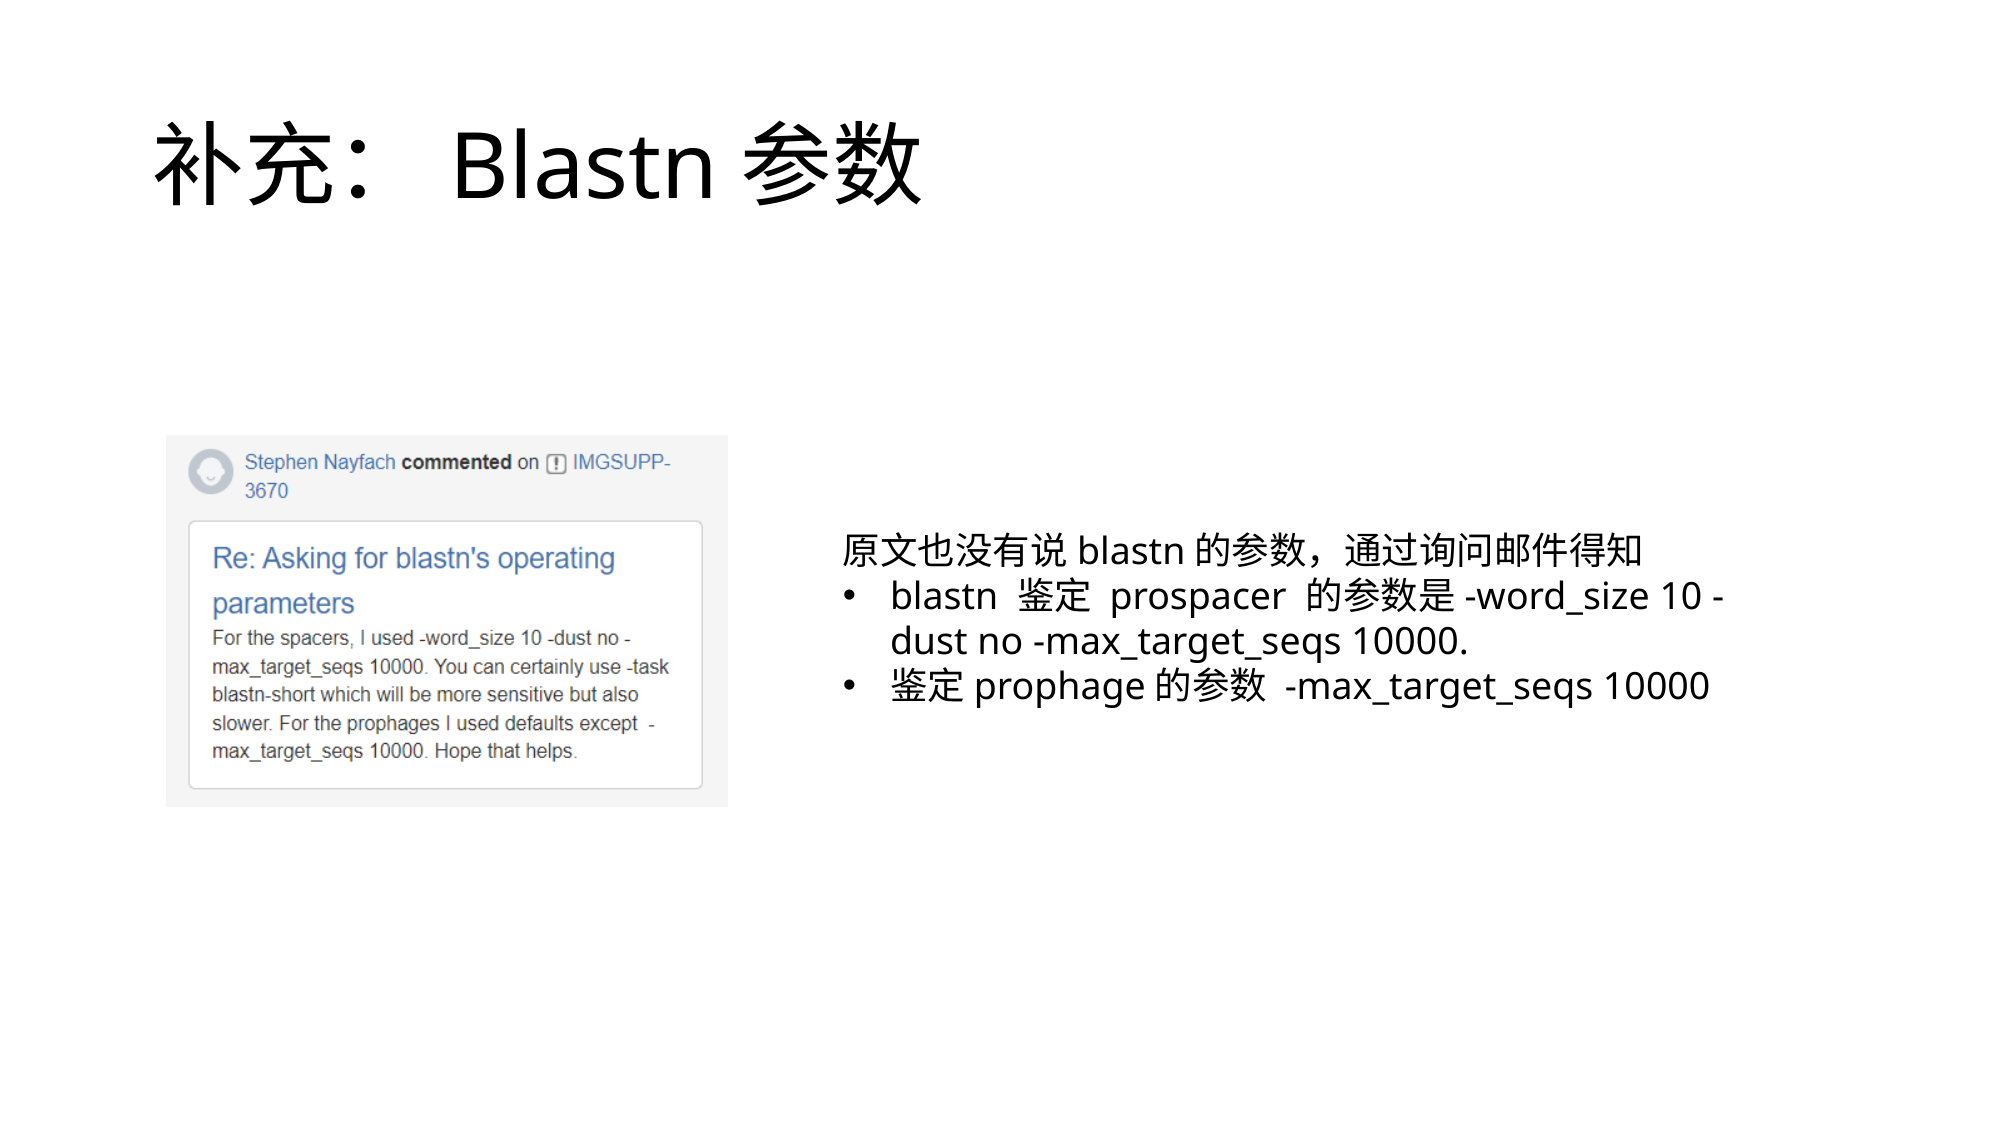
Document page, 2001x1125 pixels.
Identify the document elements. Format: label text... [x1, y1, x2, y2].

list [165, 429, 728, 807]
text_box 原文也没有说blastn的参数，通过询问邮件得知 blastn 鉴定 prospacer 的参数是-word_size 10 -dust no -max_target_seqs 10000. 鉴定prophage的参数 -max_target_seqs 10000 [828, 519, 1815, 715]
title 补充：Blastn参数 [137, 59, 1863, 278]
